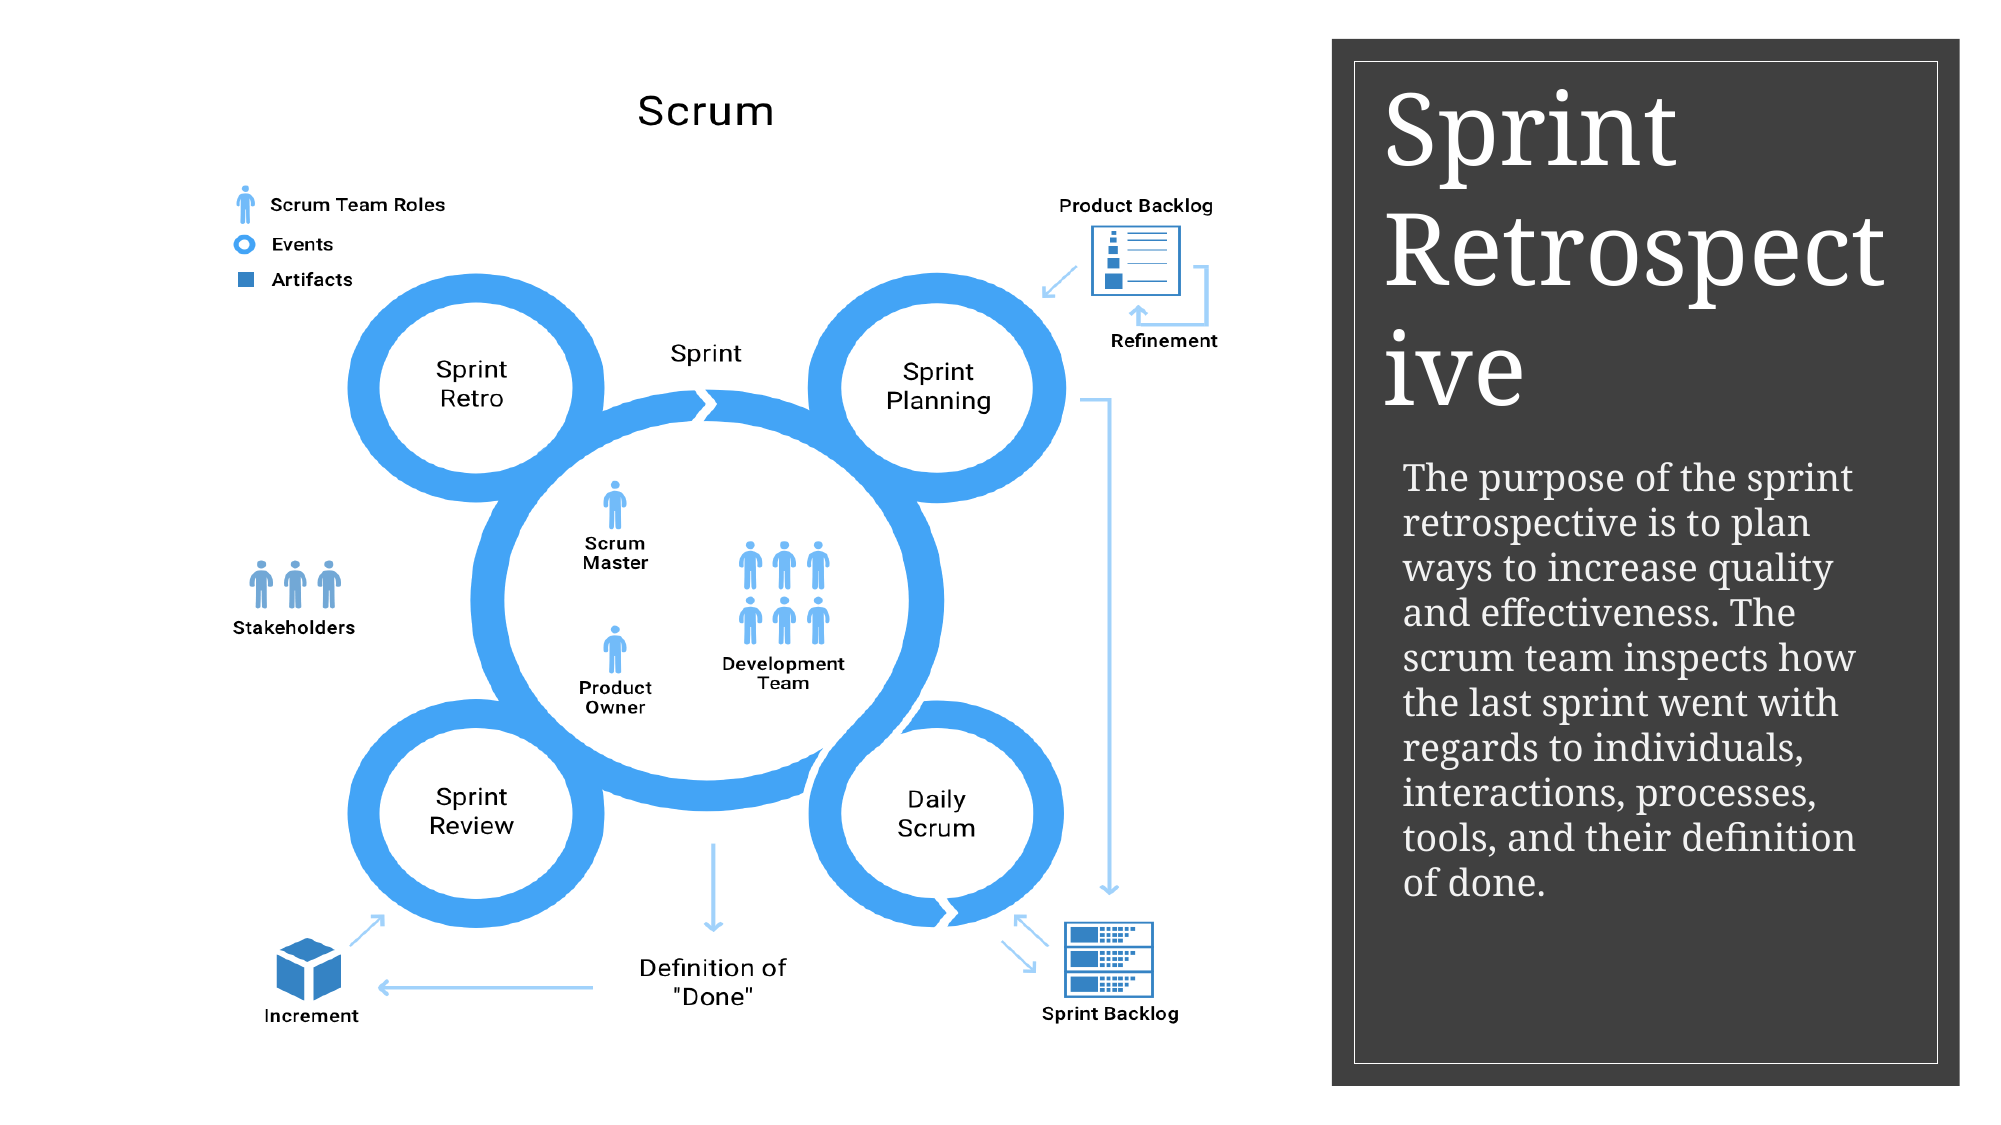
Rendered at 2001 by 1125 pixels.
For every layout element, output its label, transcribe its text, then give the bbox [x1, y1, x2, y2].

title Sprint Retrospective [1368, 163, 1924, 434]
list The purpose of the sprint retrospective is to plan ways to increase quality and effectiveness. The scrum team inspects how the last sprint went with regards to individuals, interactions, processes, tools, and their definition of done. [1387, 446, 1907, 1039]
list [164, 38, 1248, 1086]
